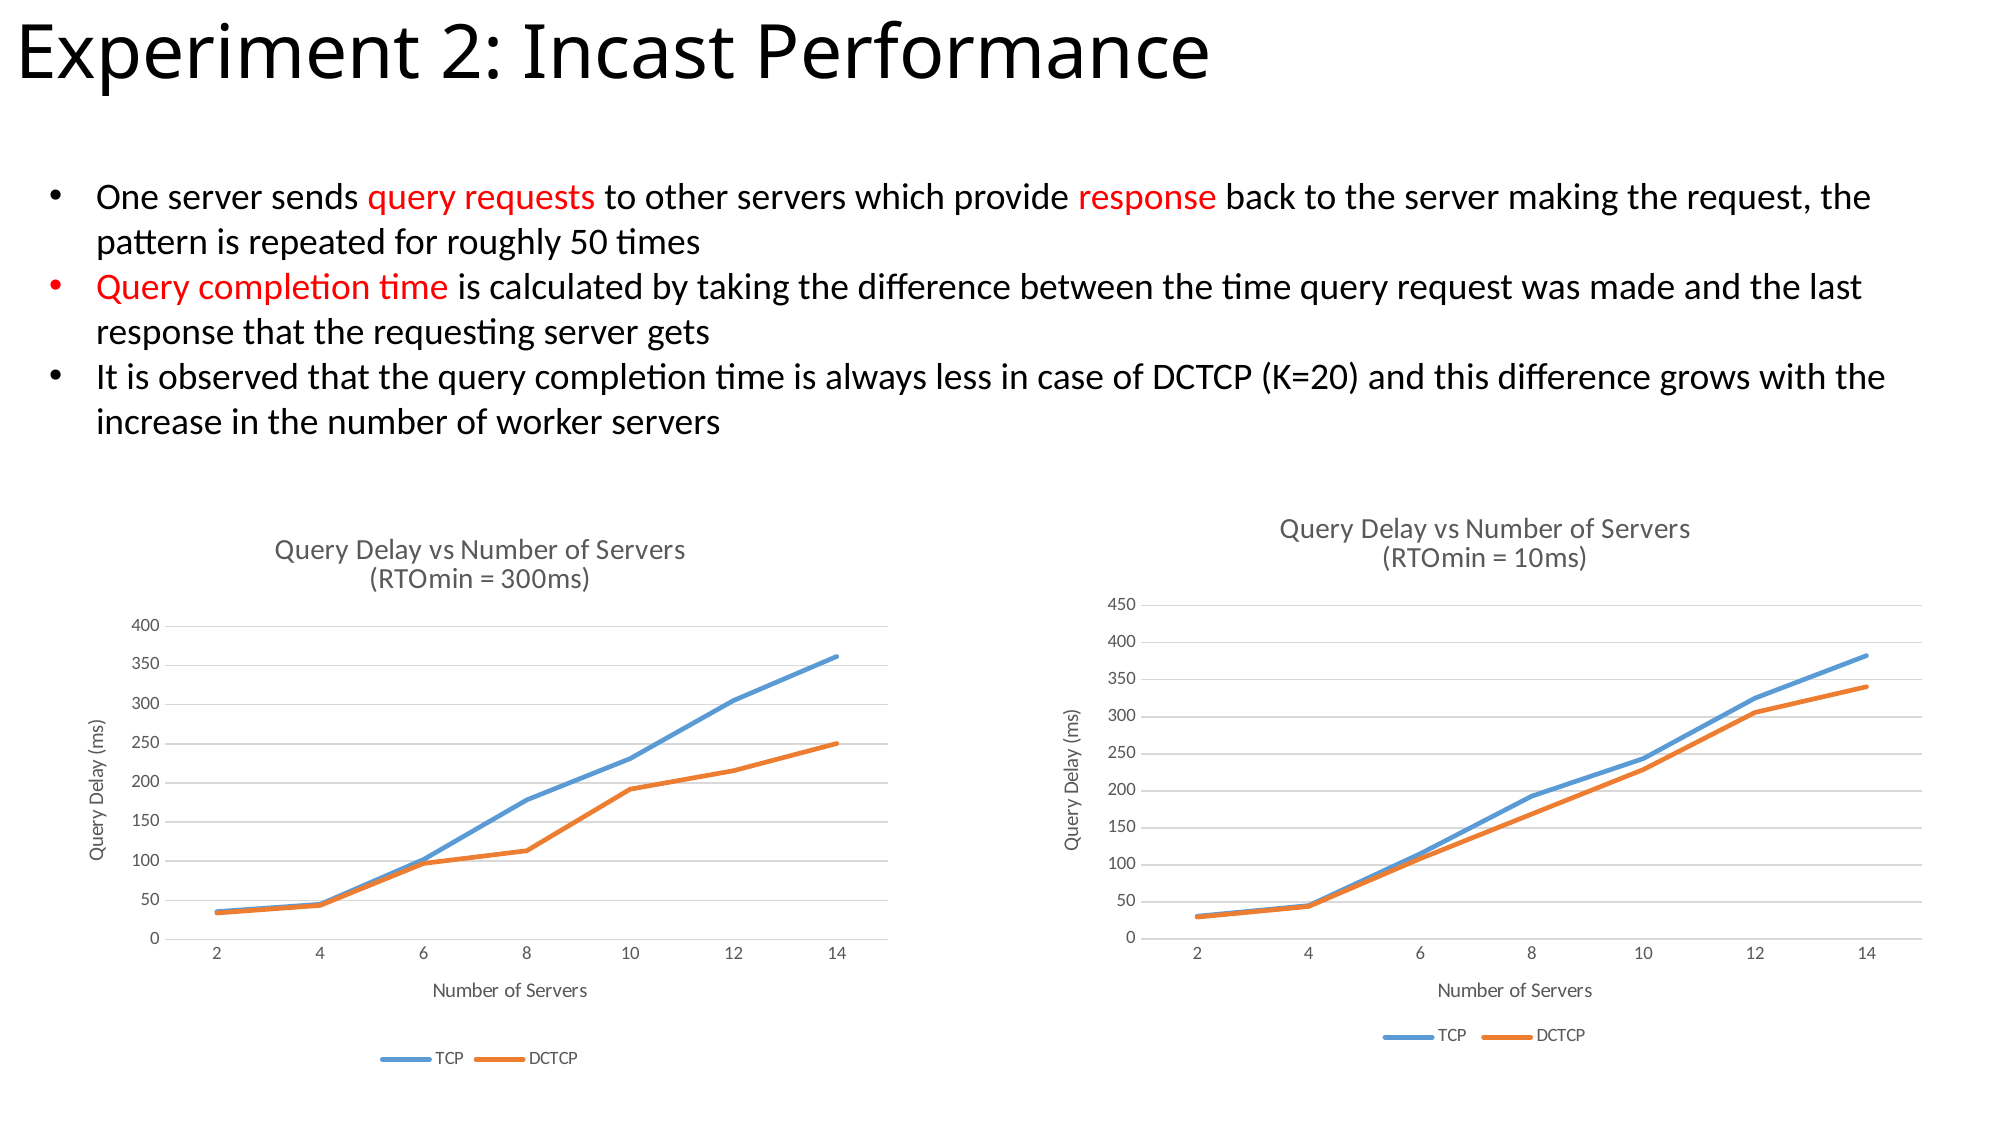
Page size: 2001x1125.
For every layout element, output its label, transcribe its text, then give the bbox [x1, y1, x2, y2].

title Experiment 2: Incast Performance [0, 0, 1725, 110]
chart [54, 509, 906, 1075]
text_box One server sends query requests to other servers which provide response back to the server making the request, the pattern is repeated for roughly 50 times Query completion time is calculated by taking the difference between the time query request was made and the last response that the requesting server gets It is observed that the query completion time is always less in case of DCTCP (K=20) and this difference grows with the increase in the number of worker servers [34, 164, 1952, 485]
chart [1029, 487, 1941, 1075]
